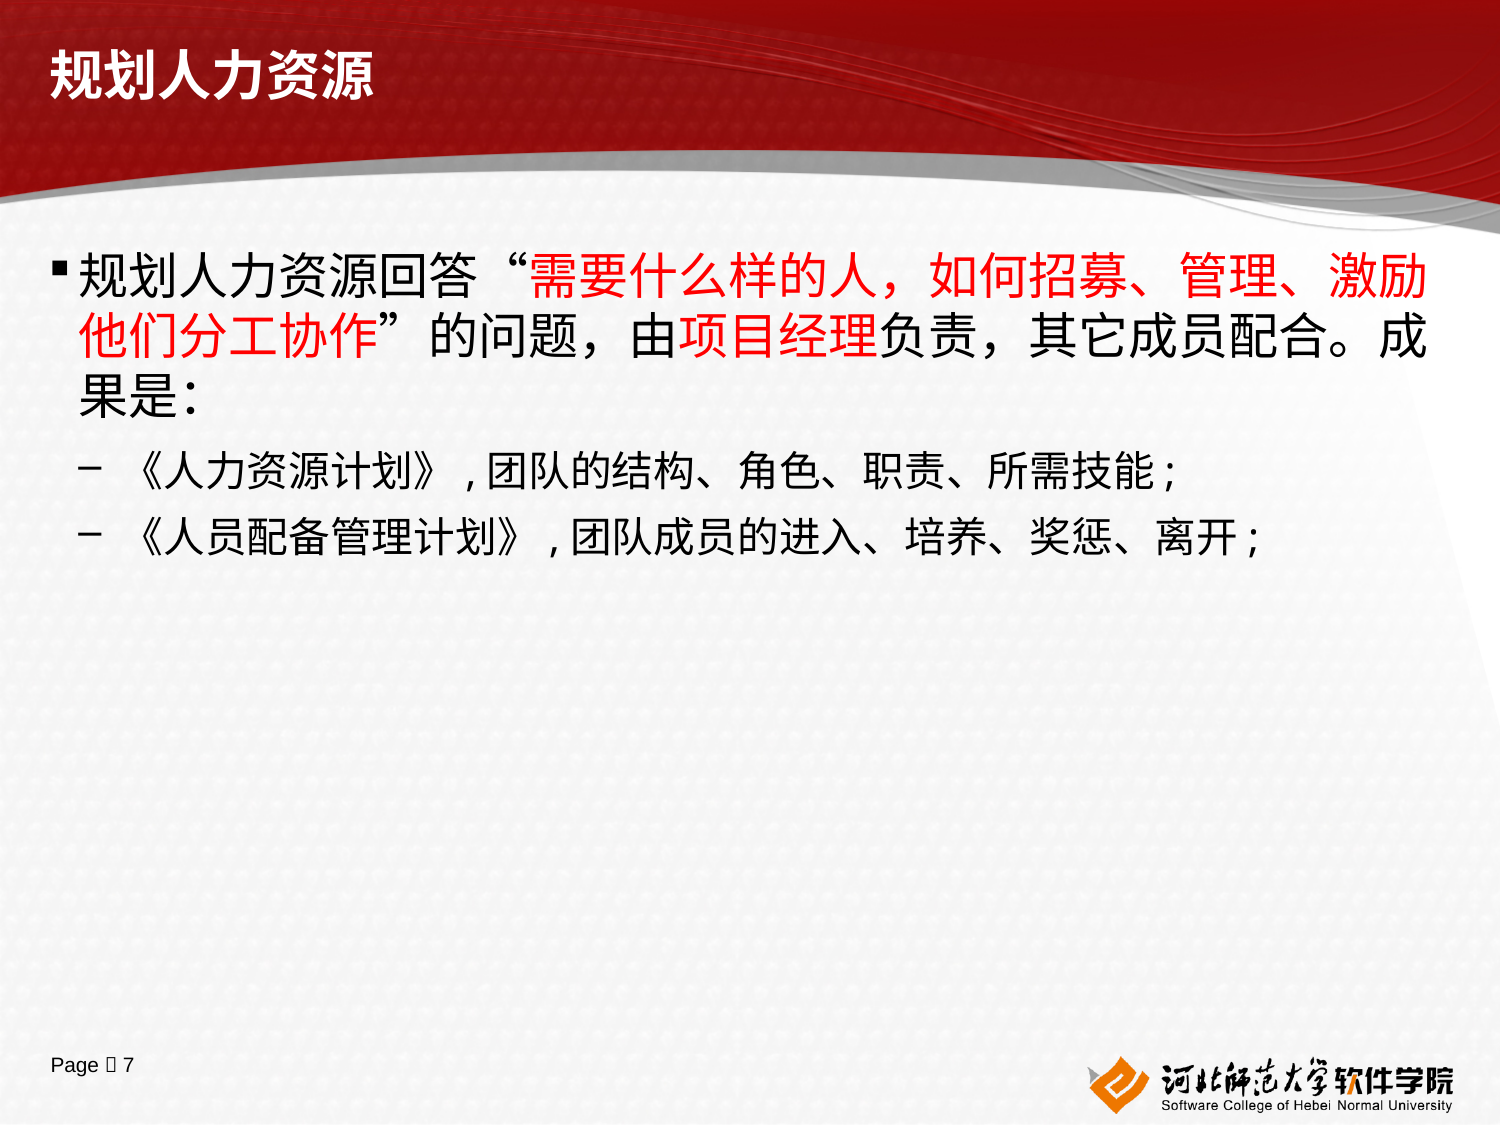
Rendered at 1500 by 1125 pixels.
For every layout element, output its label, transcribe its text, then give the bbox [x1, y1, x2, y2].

title 规划人力资源 [48, 41, 1448, 148]
list 规划人力资源回答“需要什么样的人，如何招募、管理、激励他们分工协作”的问题，由项目经理负责，其它成员配合。成果是： 《人力资源计划》,团队的结构、角色、职责、所需技能; 《人员配备管理计划》,团队成员的进入、培养、奖惩、离开; [48, 243, 1448, 952]
picture [0, 0, 1500, 1125]
